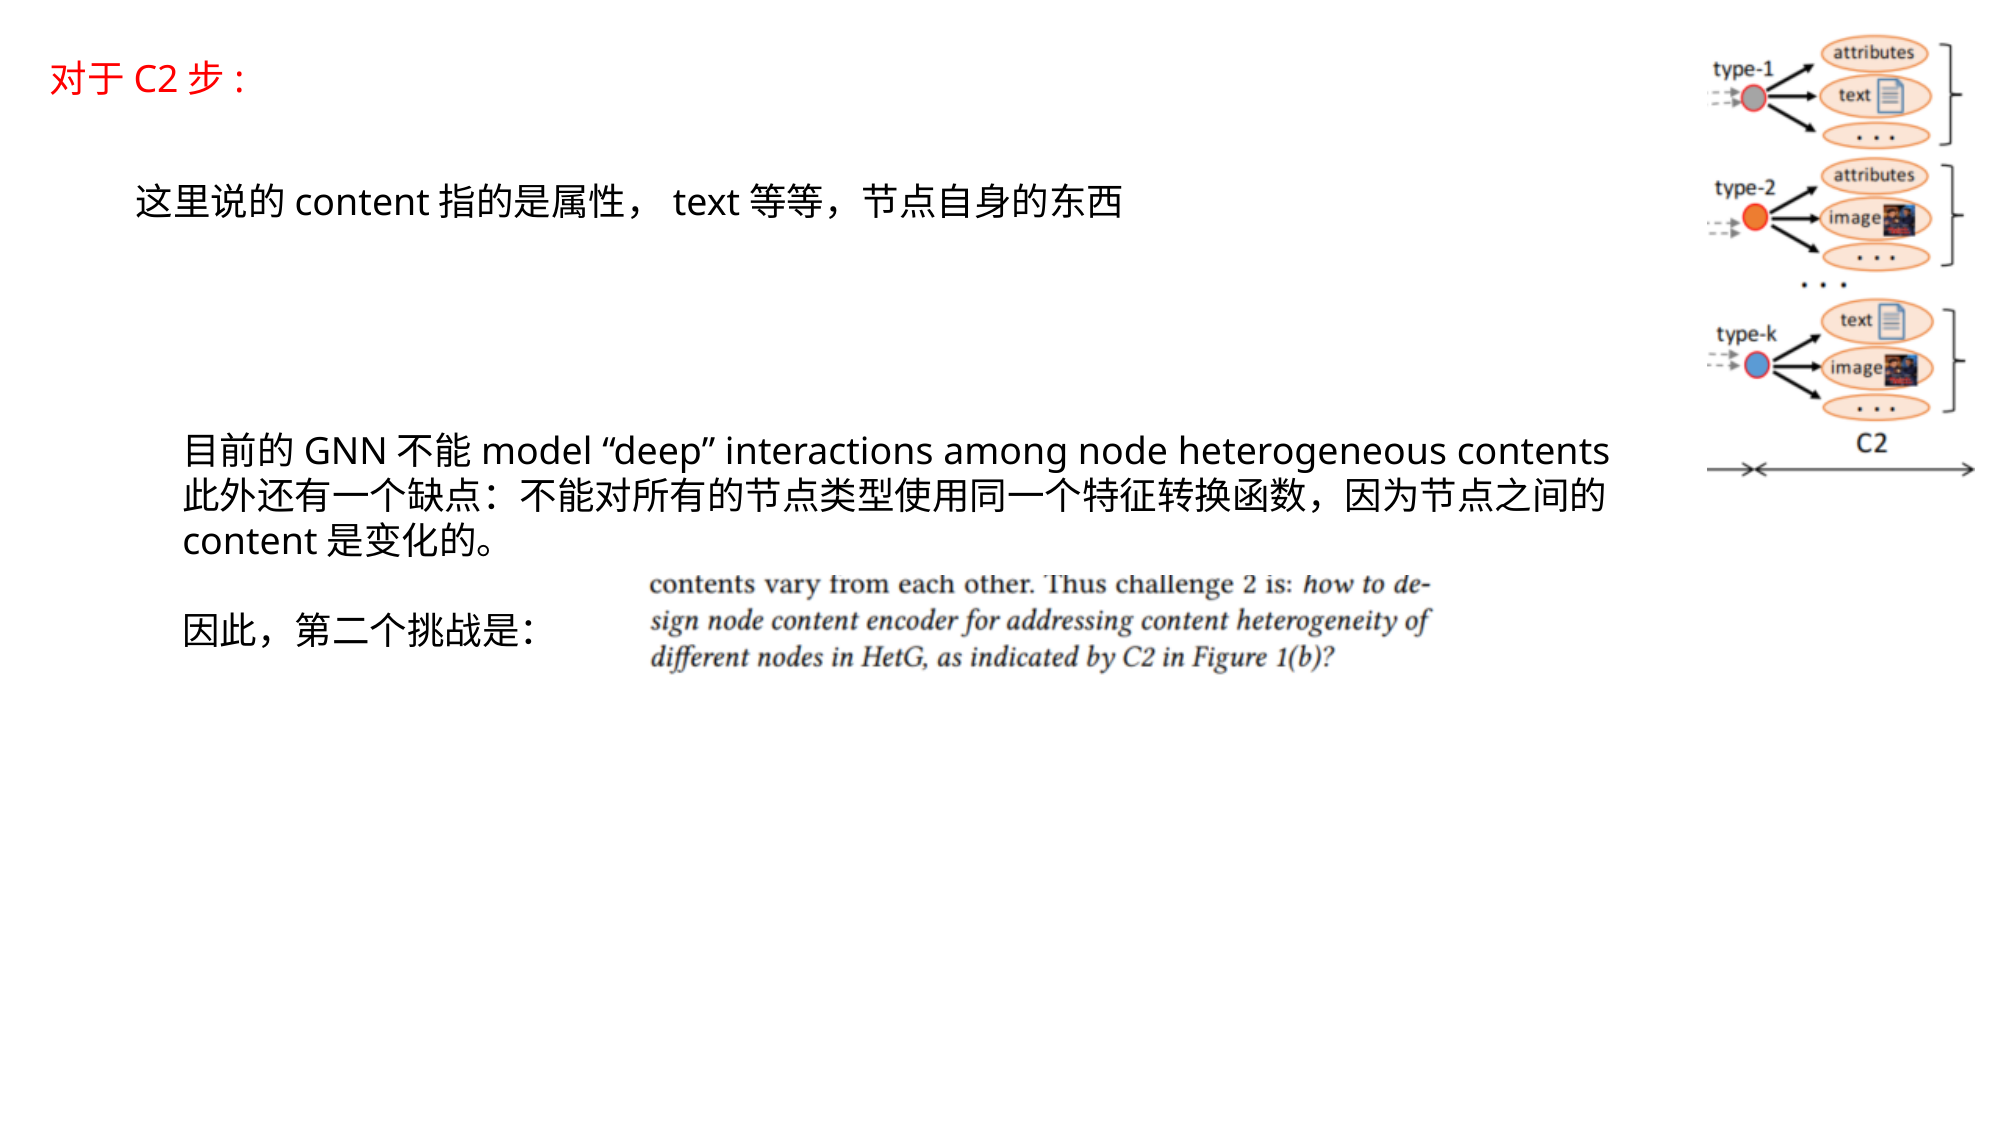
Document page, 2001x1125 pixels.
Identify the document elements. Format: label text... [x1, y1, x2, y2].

text_box 目前的GNN不能model “deep” interactions among node heterogeneous contents 此外还有一个缺点：不能对所有的节点类型使用同一个特征转换函数，因为节点之间的content是变化的。 因此，第二个挑战是： [167, 419, 1693, 660]
picture [643, 575, 1453, 681]
text_box 这里说的content指的是属性，text等等，节点自身的东西 [120, 170, 1707, 276]
text_box 对于C2步: [34, 48, 613, 108]
picture [1707, 29, 1975, 487]
